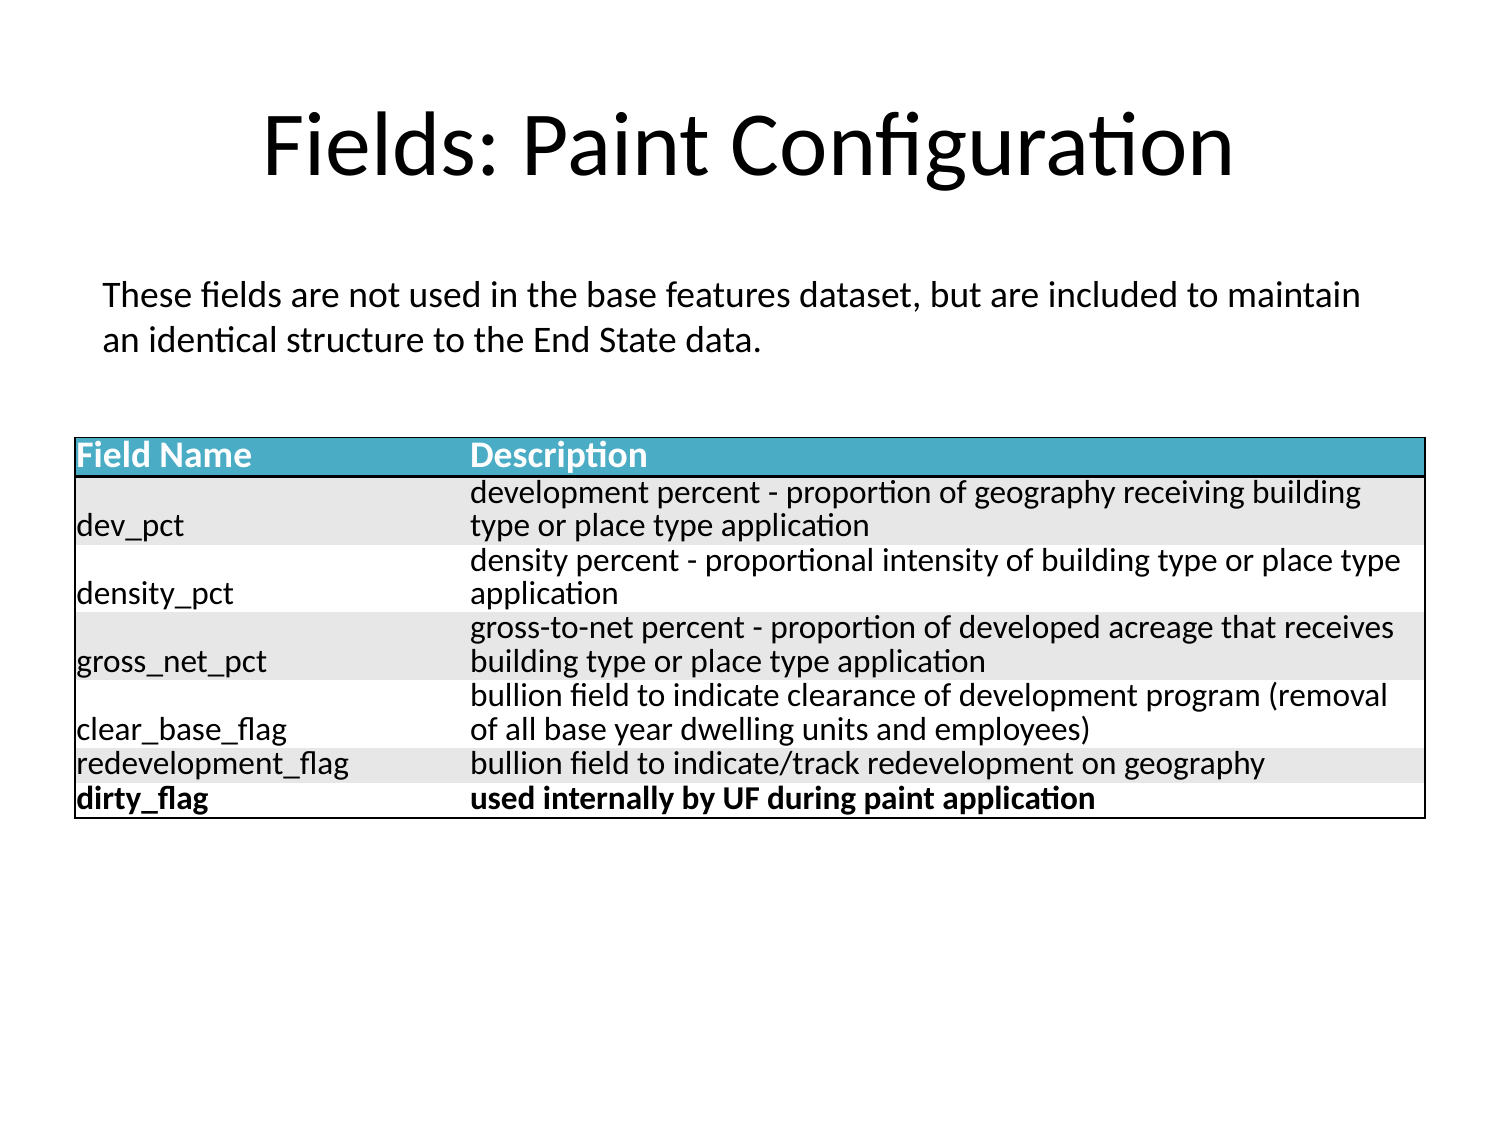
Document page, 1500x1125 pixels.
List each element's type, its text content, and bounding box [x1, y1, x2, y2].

table_cell clear_base_flag [76, 680, 469, 748]
table_header Field Name [76, 438, 469, 475]
table_cell bullion field to indicate clearance of development program (removal of all base year dwelling units and employees) [469, 680, 1424, 748]
table_cell dirty_flag [76, 783, 469, 817]
table_cell used internally by UF during paint application [469, 783, 1424, 817]
text_box These fields are not used in the base features dataset, but are included to maintain an identical structure to the End State data. [87, 262, 1400, 368]
table_cell gross-to-net percent - proportion of developed acreage that receives building type or place type application [469, 612, 1424, 680]
table_cell density percent - proportional intensity of building type or place type application [469, 545, 1424, 612]
table_cell dev_pct [76, 478, 469, 545]
table_cell redevelopment_flag [76, 748, 469, 783]
title Fields: Paint Configuration [75, 45, 1425, 233]
table_cell gross_net_pct [76, 612, 469, 680]
table_cell bullion field to indicate/track redevelopment on geography [469, 748, 1424, 783]
table_header Description [469, 438, 1424, 475]
table_cell density_pct [76, 545, 469, 612]
table_cell development percent - proportion of geography receiving building type or place type application [469, 478, 1424, 545]
